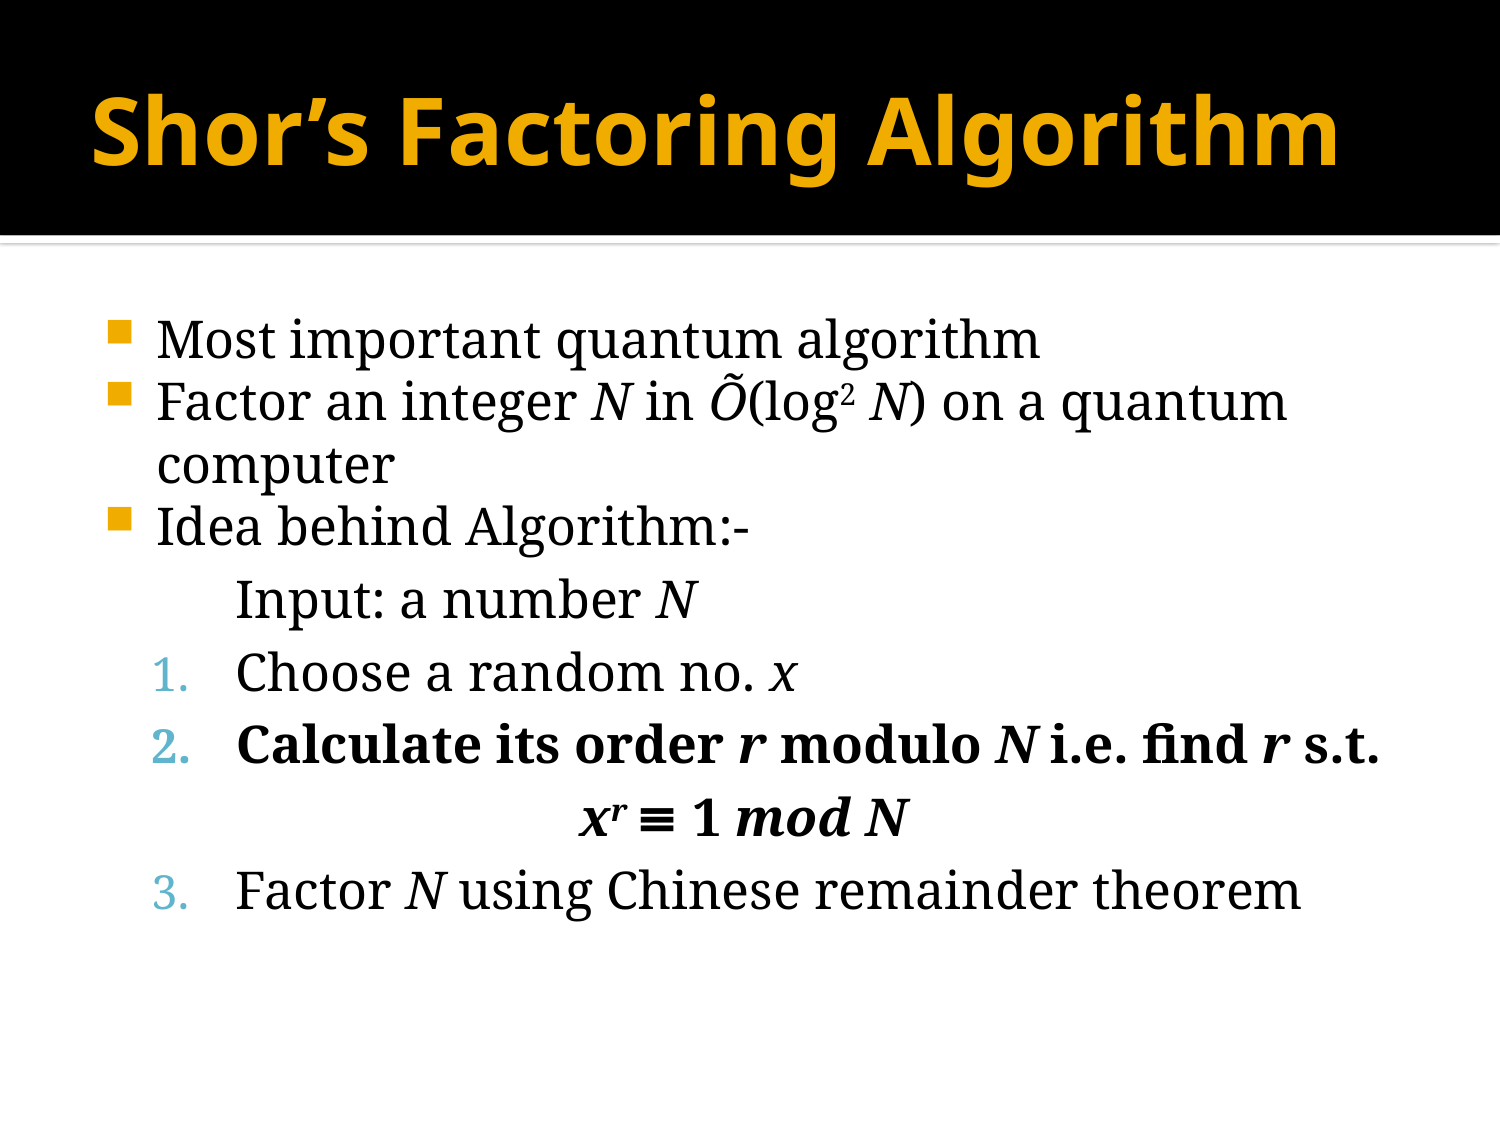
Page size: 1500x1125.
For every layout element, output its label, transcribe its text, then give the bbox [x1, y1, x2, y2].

title Shor’s Factoring Algorithm [75, 25, 1425, 231]
list Most important quantum algorithm Factor an integer N in Õ(log2 N) on a quantum computer Idea behind Algorithm:- Input: a number N Choose a random no. x Calculate its order r modulo N i.e. find r s.t. xr ≡ 1 mod N Factor N using Chinese remainder theorem [75, 291, 1425, 1050]
